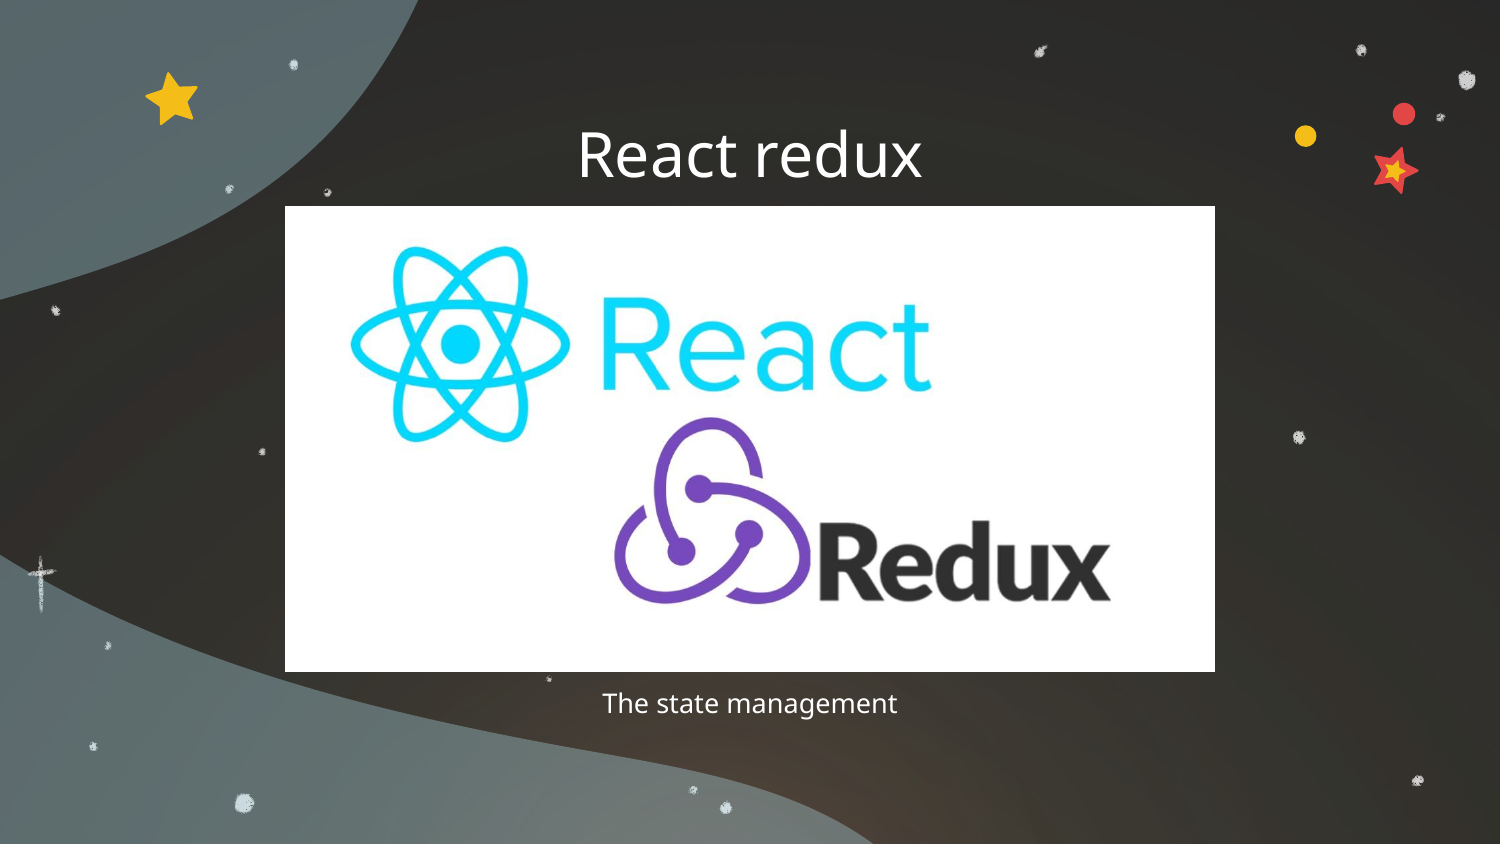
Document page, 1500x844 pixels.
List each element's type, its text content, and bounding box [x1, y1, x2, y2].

list The state management [118, 671, 1382, 844]
picture [0, 0, 1500, 844]
title React redux [198, 100, 1302, 207]
